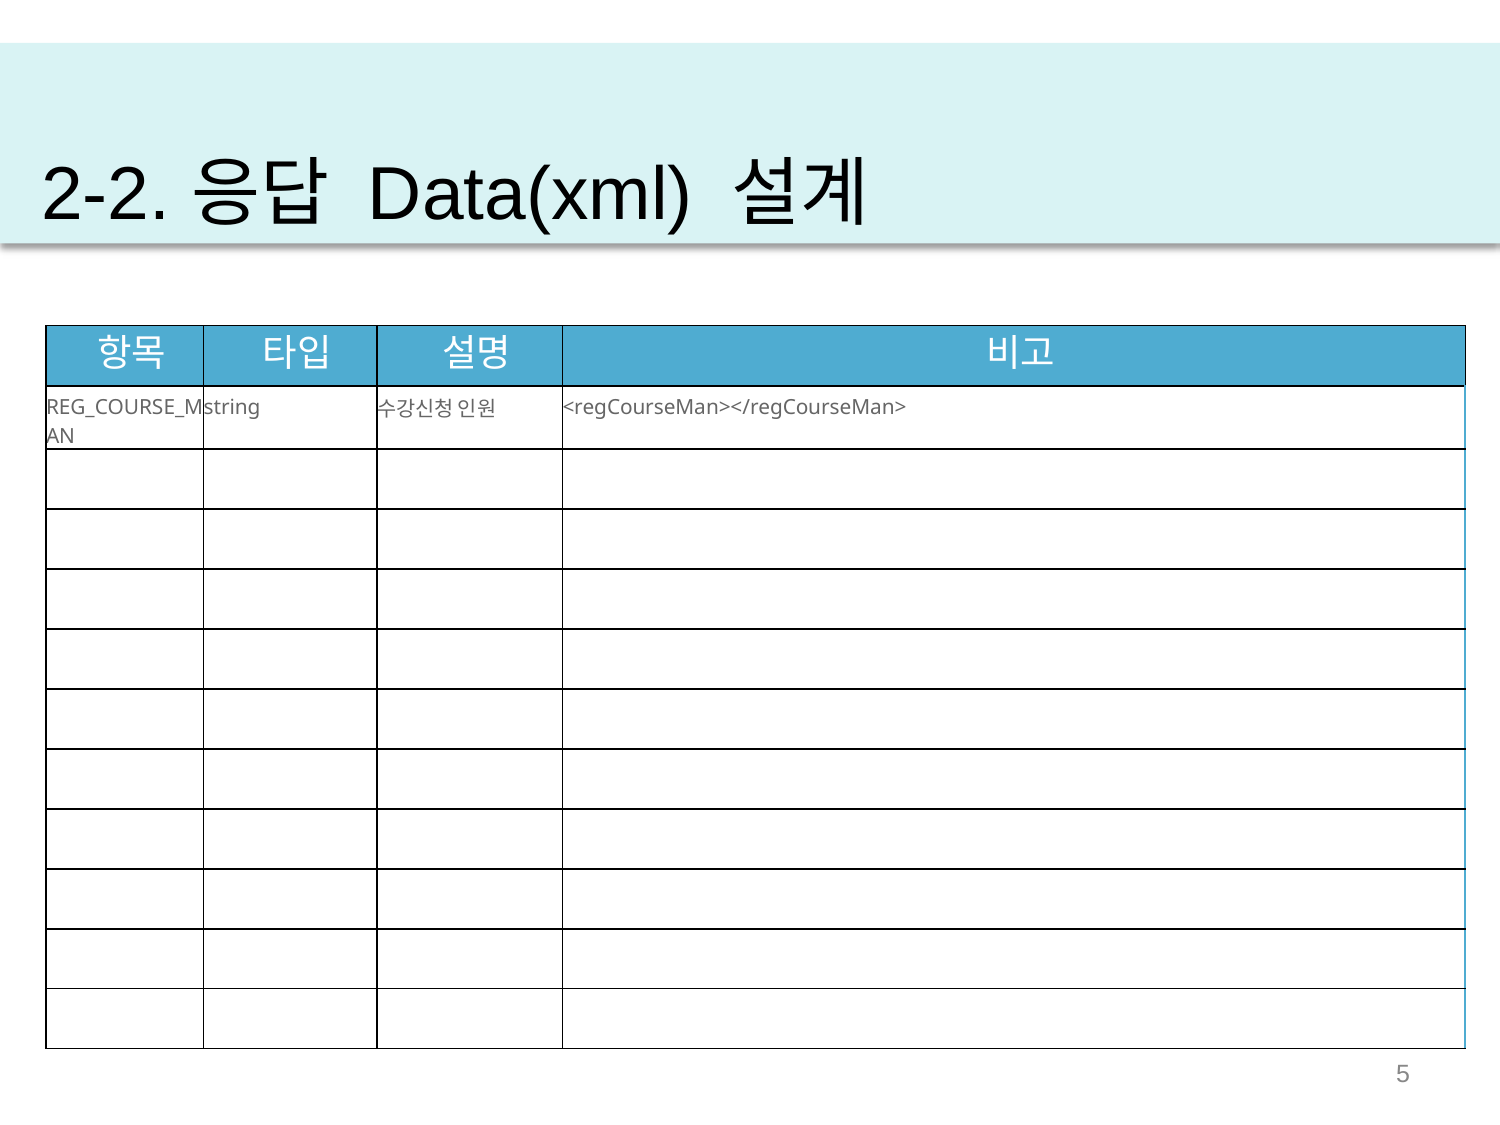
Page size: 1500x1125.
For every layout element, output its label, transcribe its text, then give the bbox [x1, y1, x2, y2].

table_cell [378, 989, 562, 1048]
table_cell [378, 630, 562, 688]
table_cell [204, 930, 376, 988]
table_cell string [204, 387, 376, 448]
table_cell [47, 930, 203, 988]
table_cell 수강신청 인원 [378, 387, 562, 448]
table_cell [47, 450, 203, 508]
table_cell [47, 750, 203, 808]
table_cell [378, 870, 562, 928]
table_cell [204, 810, 376, 868]
table_cell [47, 510, 203, 568]
table_cell [563, 570, 1464, 628]
table_cell [378, 450, 562, 508]
table_cell [563, 750, 1464, 808]
table_cell [563, 870, 1464, 928]
table_cell [47, 870, 203, 928]
table_cell [204, 510, 376, 568]
table_cell [563, 630, 1464, 688]
table_header 타입 [204, 326, 376, 385]
table_cell REG_COURSE_MAN [47, 387, 203, 448]
table_cell [47, 630, 203, 688]
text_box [0, 42, 1500, 297]
text_box ‹#› [1389, 1053, 1417, 1091]
table_cell [378, 690, 562, 748]
table_cell [47, 989, 203, 1048]
table_cell [204, 450, 376, 508]
table_cell [378, 510, 562, 568]
table_cell [47, 690, 203, 748]
table_cell [378, 930, 562, 988]
table_header 설명 [378, 326, 562, 385]
table_cell [204, 690, 376, 748]
table_cell <regCourseMan></regCourseMan> [563, 387, 1464, 448]
table_cell [378, 570, 562, 628]
table_cell [563, 450, 1464, 508]
table_header 비고 [563, 326, 1465, 385]
table_cell [204, 570, 376, 628]
table_cell [204, 750, 376, 808]
table_cell [378, 810, 562, 868]
table_header 항목 [47, 326, 203, 385]
table_cell [204, 989, 376, 1048]
table_cell [47, 570, 203, 628]
table_cell [204, 630, 376, 688]
table_cell [563, 930, 1464, 988]
table_cell [204, 870, 376, 928]
table_cell [47, 810, 203, 868]
table_cell [563, 989, 1464, 1048]
table_cell [563, 690, 1464, 748]
table_cell [563, 810, 1464, 868]
table_cell [563, 510, 1464, 568]
table_cell [378, 750, 562, 808]
